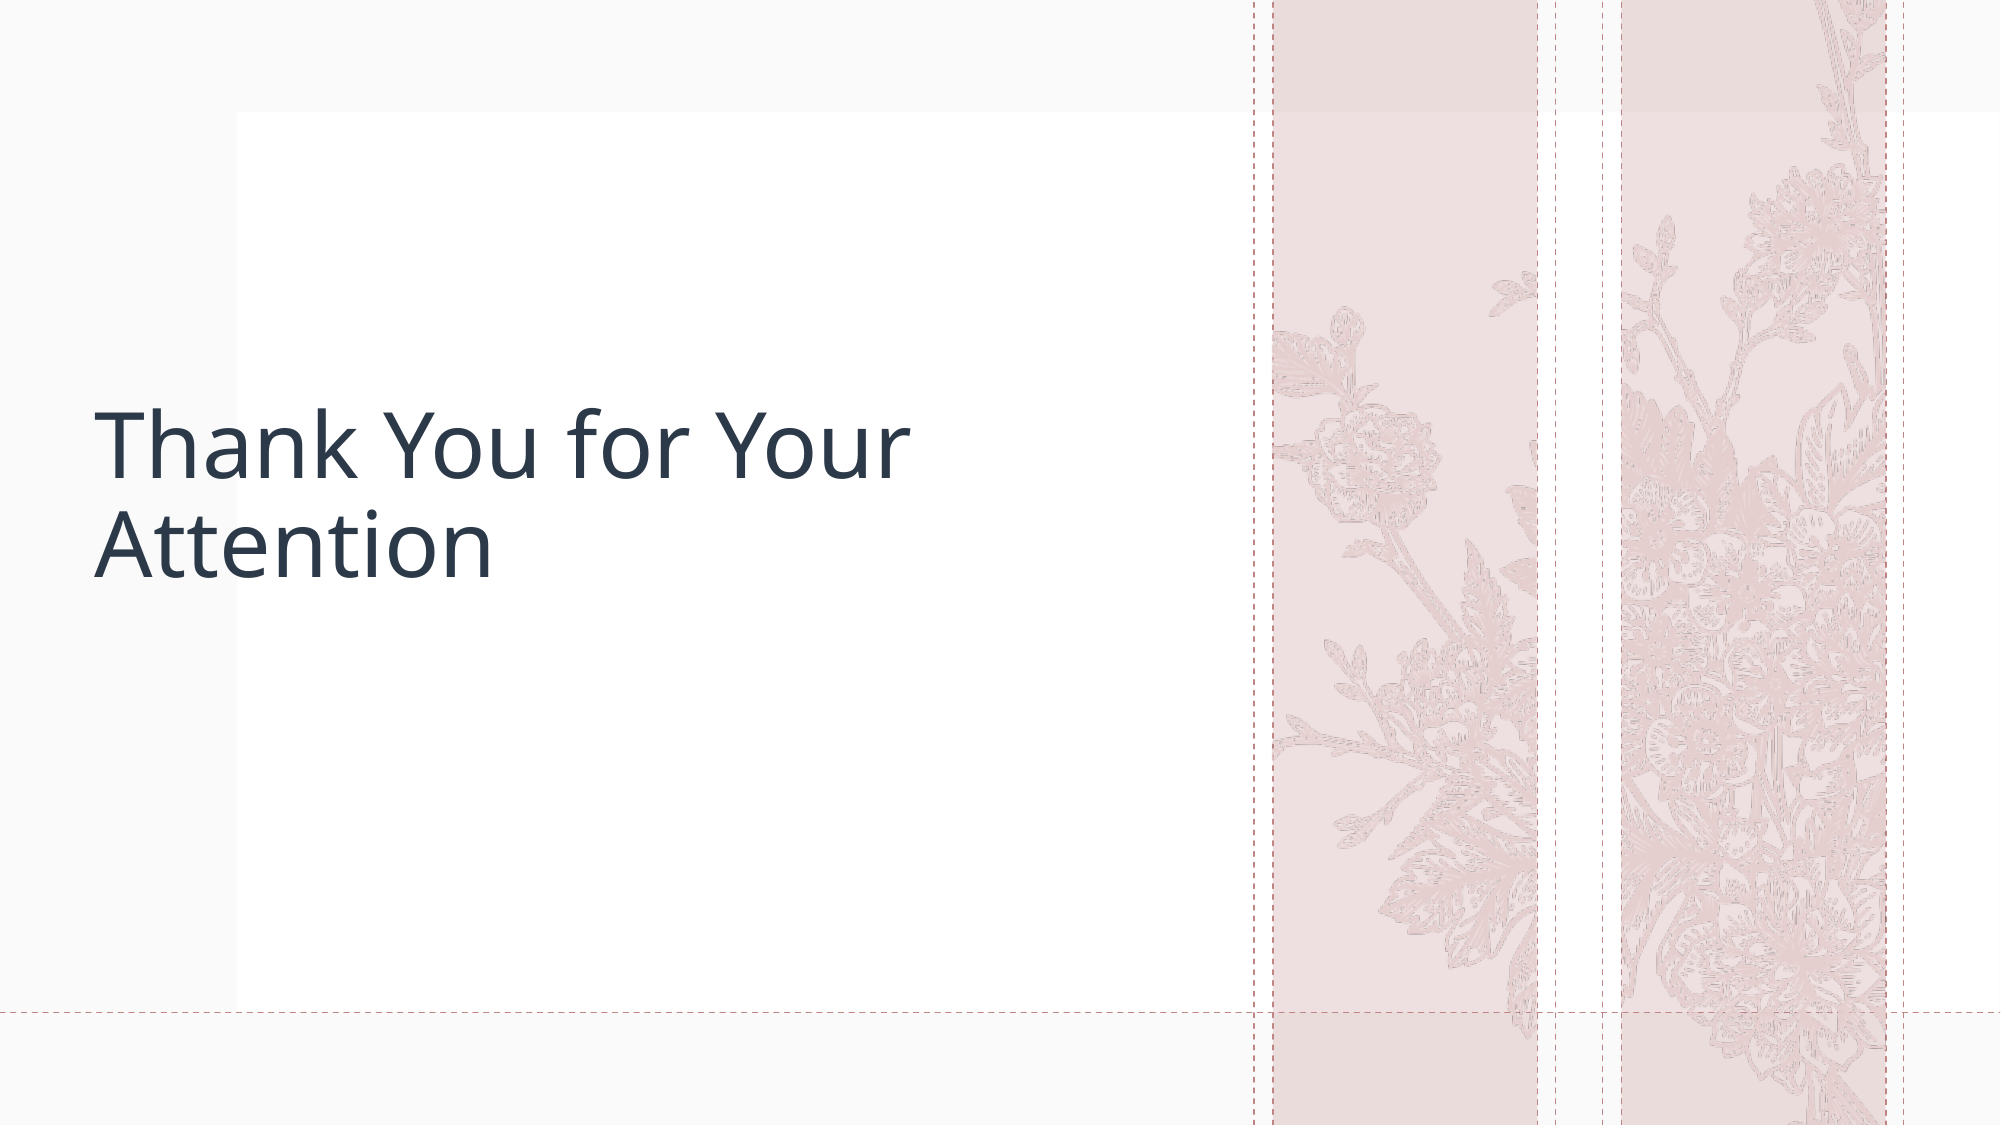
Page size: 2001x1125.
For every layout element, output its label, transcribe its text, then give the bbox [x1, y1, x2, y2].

picture [1271, 0, 1537, 1125]
picture [1621, 0, 1886, 1125]
title Thank You for Your Attention [79, 162, 938, 606]
